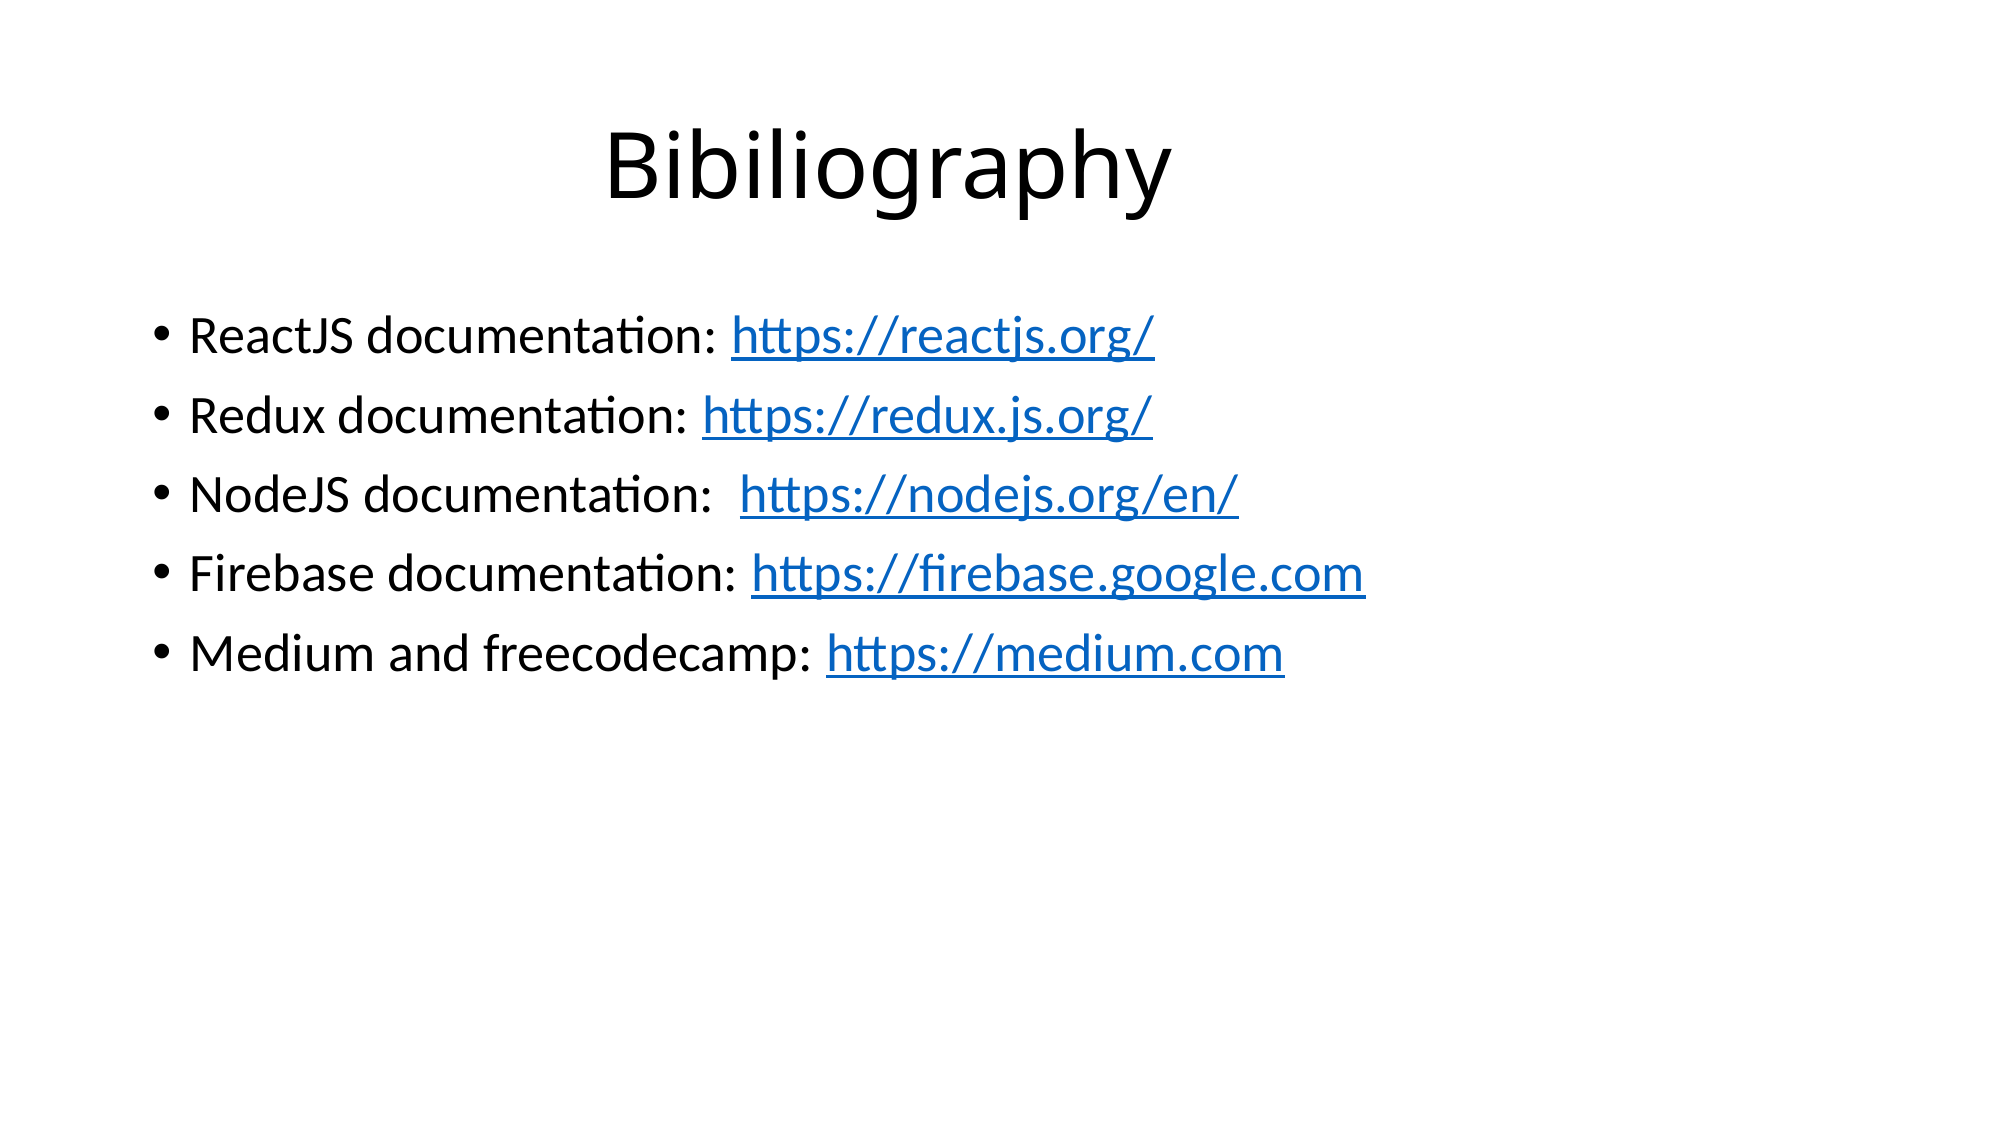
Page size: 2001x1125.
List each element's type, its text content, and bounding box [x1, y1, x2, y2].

list ReactJS documentation: https://reactjs.org/ Redux documentation: https://redux.js.org/ NodeJS documentation: https://nodejs.org/en/ Firebase documentation: https://firebase.google.com Medium and freecodecamp: https://medium.com [137, 299, 1863, 1014]
title Bibiliography [137, 59, 1863, 278]
